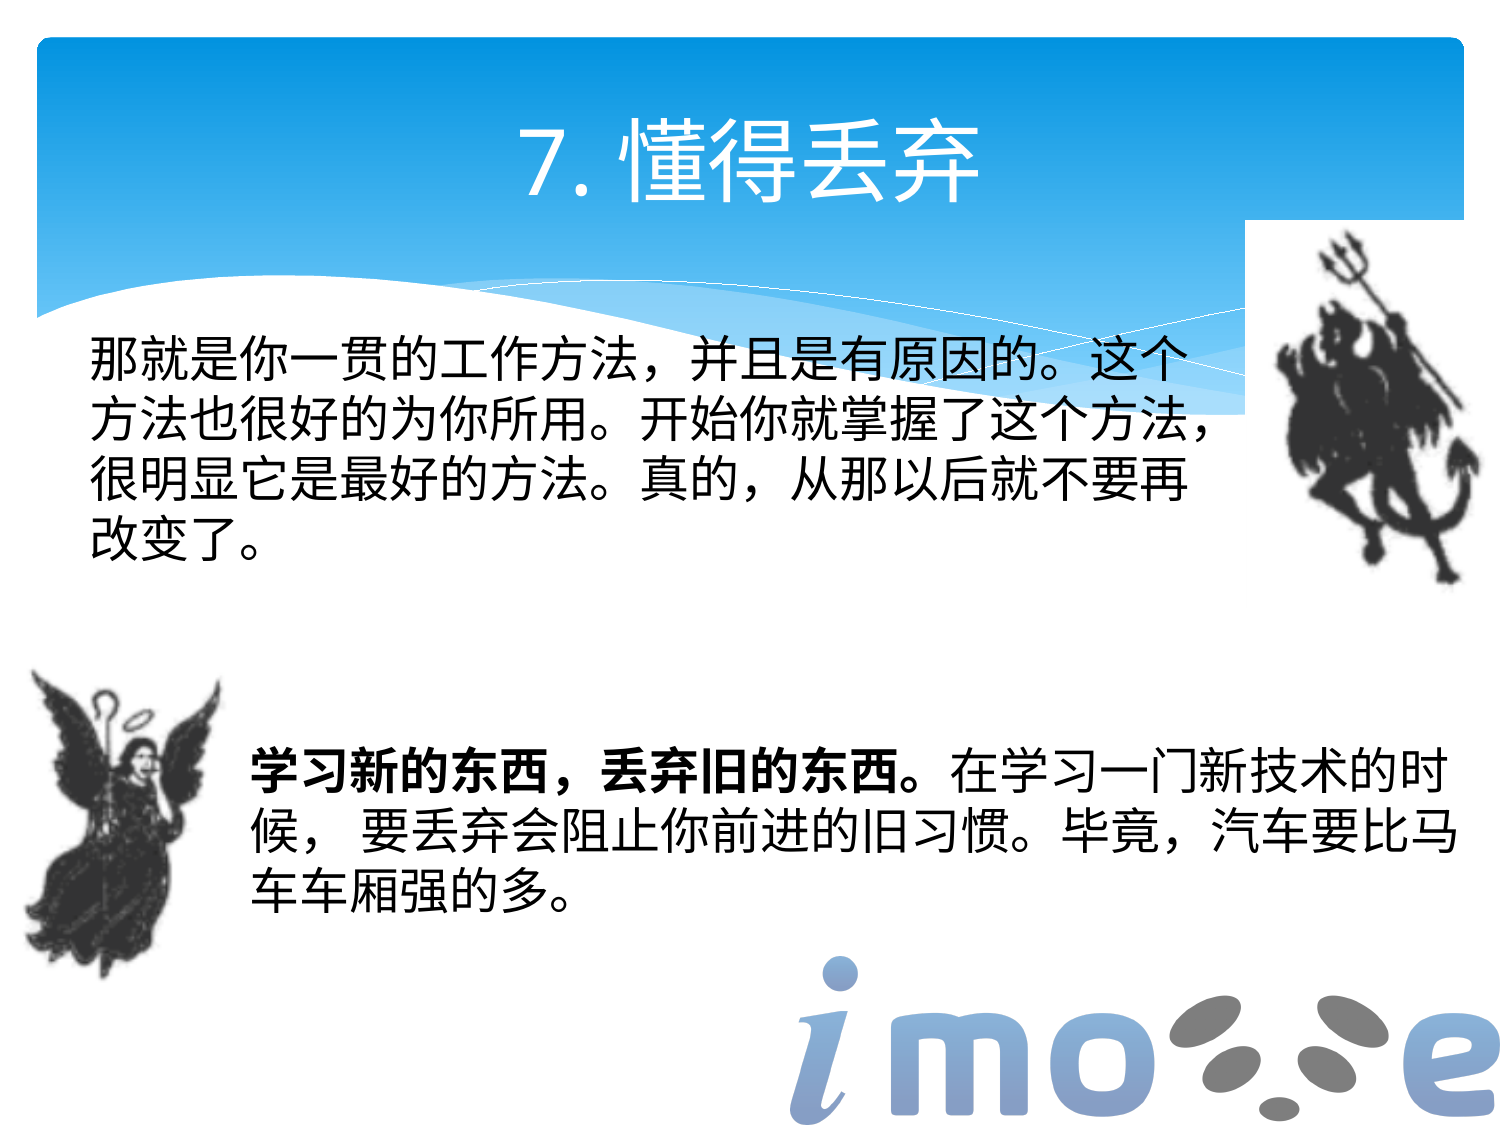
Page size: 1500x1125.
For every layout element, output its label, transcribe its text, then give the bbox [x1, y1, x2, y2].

text_box 学习新的东西，丢弃旧的东西。在学习一门新技术的时候， 要丢弃会阻止你前进的旧习惯。毕竟，汽车要比马车车厢强的多。 [240, 731, 1500, 927]
text_box 那就是你一贯的工作方法，并且是有原因的。这个方法也很好的为你所用。开始你就掌握了这个方法，很明显它是最好的方法。真的，从那以后就不要再改变了。 [74, 320, 1239, 575]
picture [2, 649, 235, 1011]
picture [1245, 220, 1500, 609]
title 7.懂得丢弃 [75, 55, 1425, 261]
